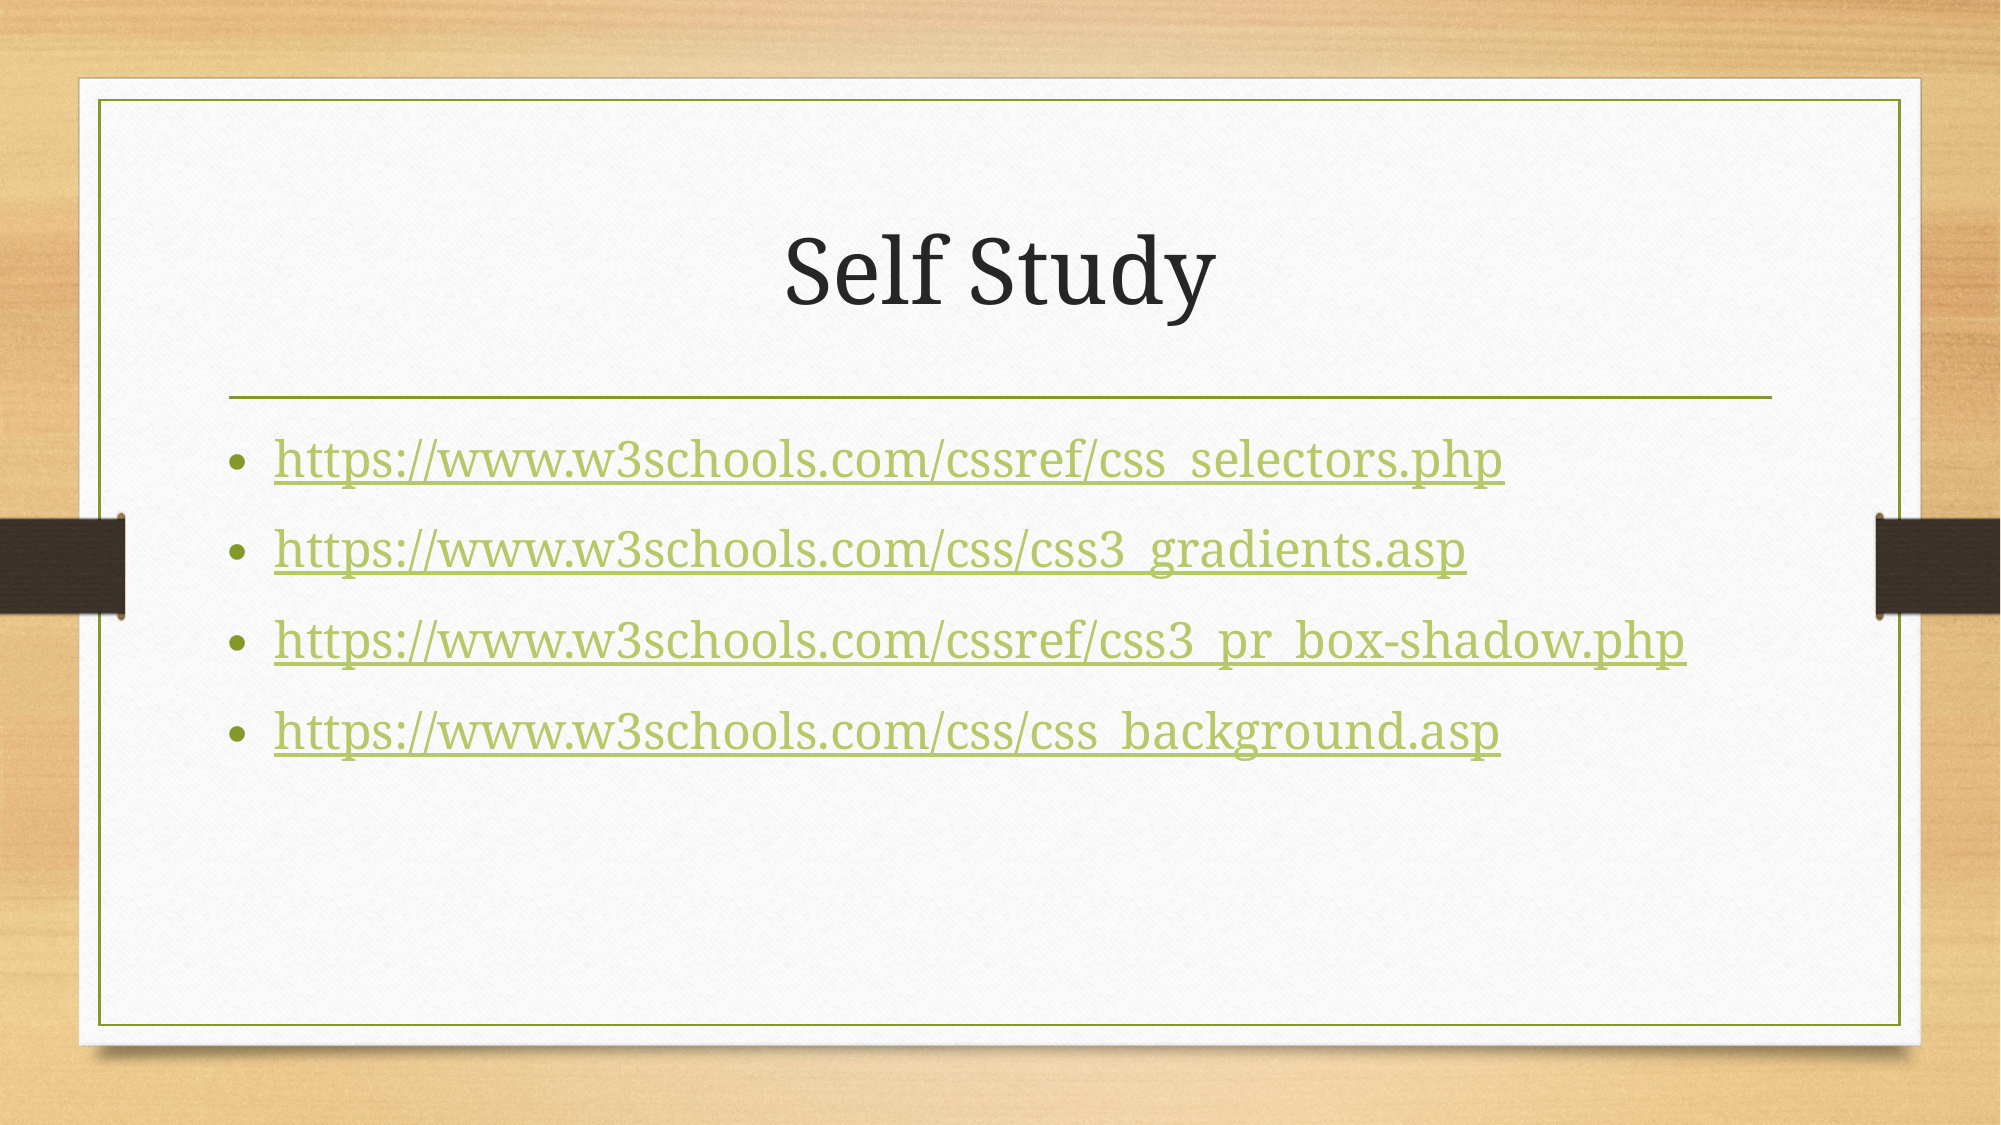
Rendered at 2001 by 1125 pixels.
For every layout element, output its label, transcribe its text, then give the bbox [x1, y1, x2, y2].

title Self Study [212, 161, 1788, 375]
list https://www.w3schools.com/cssref/css_selectors.php https://www.w3schools.com/css/css3_gradients.asp https://www.w3schools.com/cssref/css3_pr_box-shadow.php https://www.w3schools.com/css/css_background.asp [212, 419, 1788, 964]
picture [0, 0, 2001, 1125]
